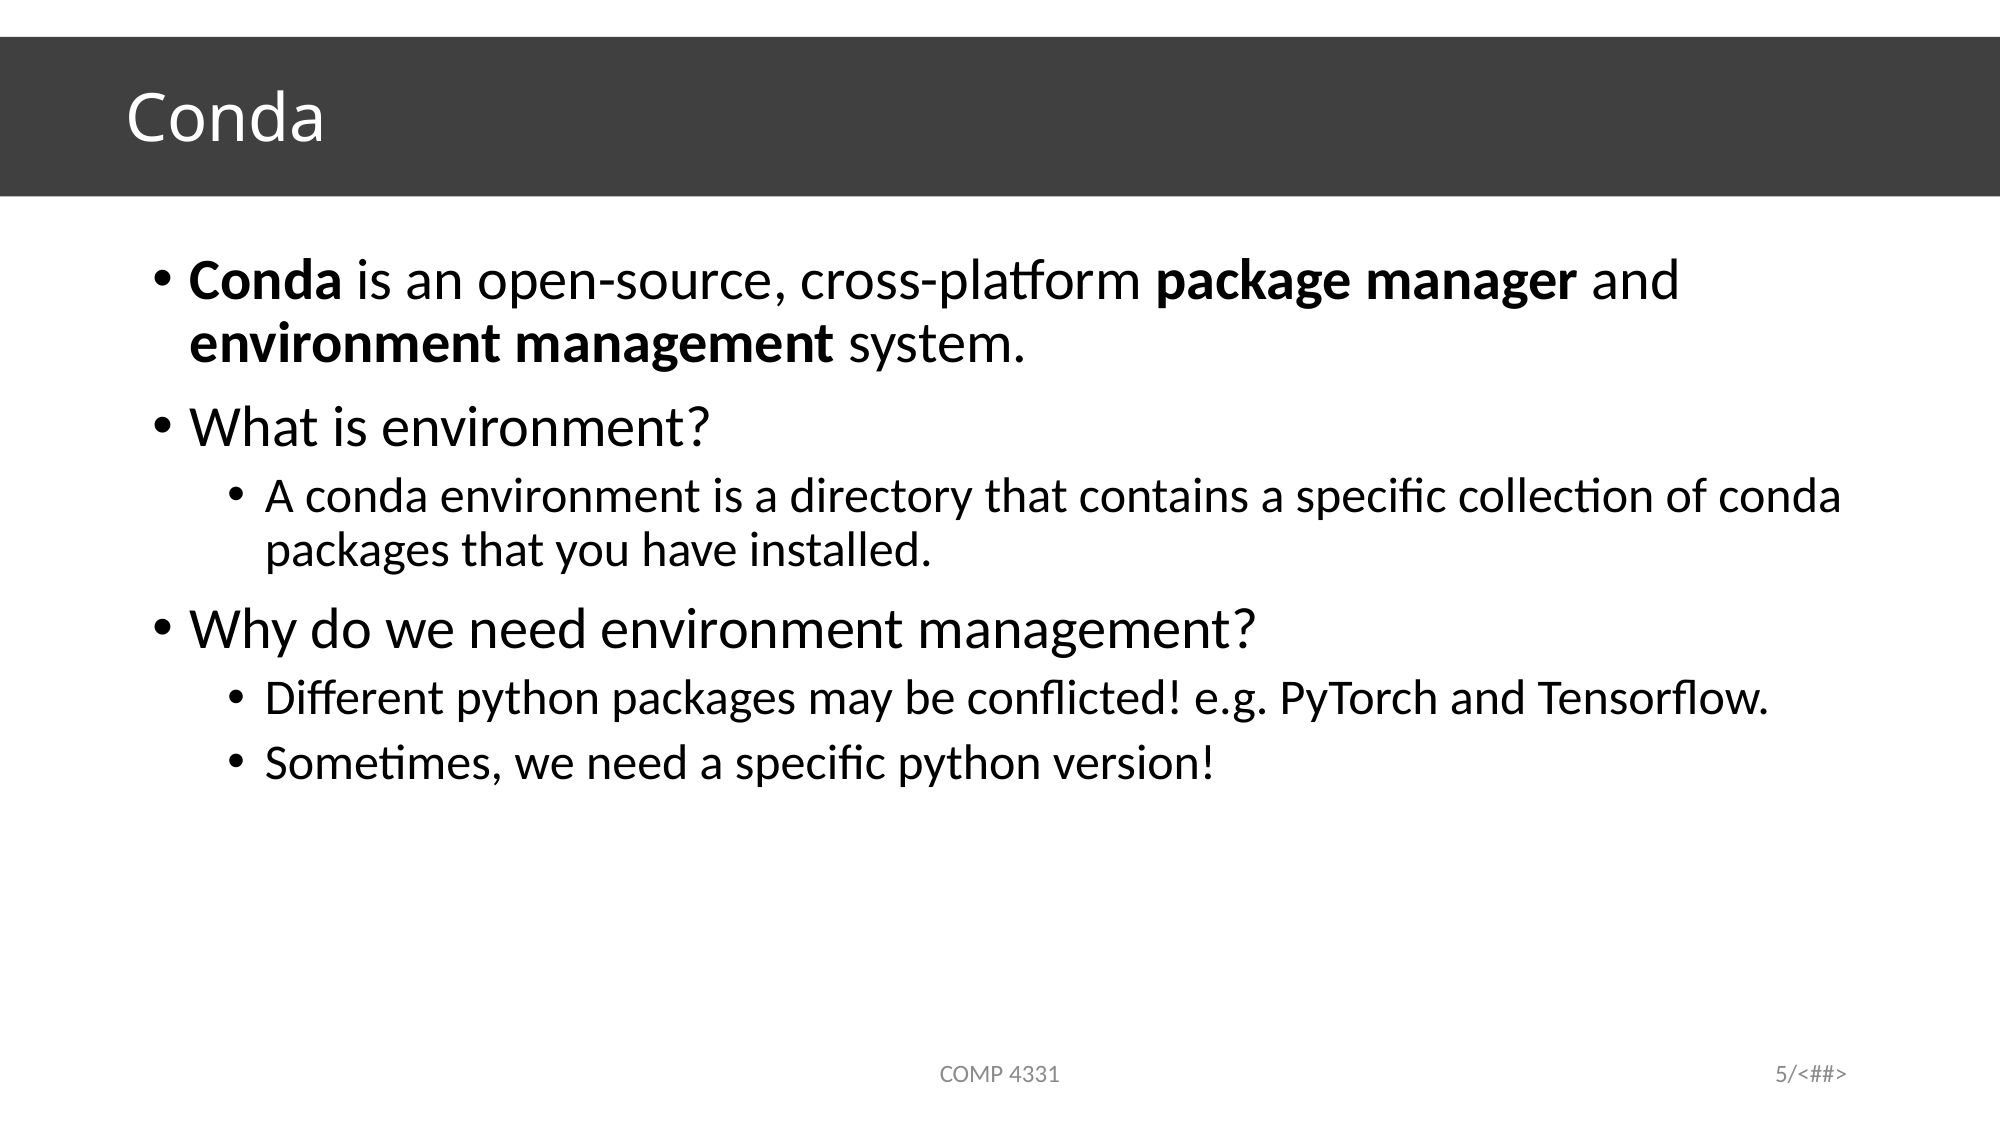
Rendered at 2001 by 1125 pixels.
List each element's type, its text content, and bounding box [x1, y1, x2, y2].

slide_number 5 [1412, 1042, 1863, 1103]
title Conda [109, 63, 1891, 178]
list Conda is an open-source, cross-platform package manager and environment management system. What is environment? A conda environment is a directory that contains a specific collection of conda packages that you have installed. Why do we need environment management? Different python packages may be conflicted! e.g. PyTorch and Tensorflow. Sometimes, we need a specific python version! [137, 242, 1863, 1043]
footer COMP 4331 [662, 1043, 1338, 1103]
text_box [0, 36, 2000, 197]
